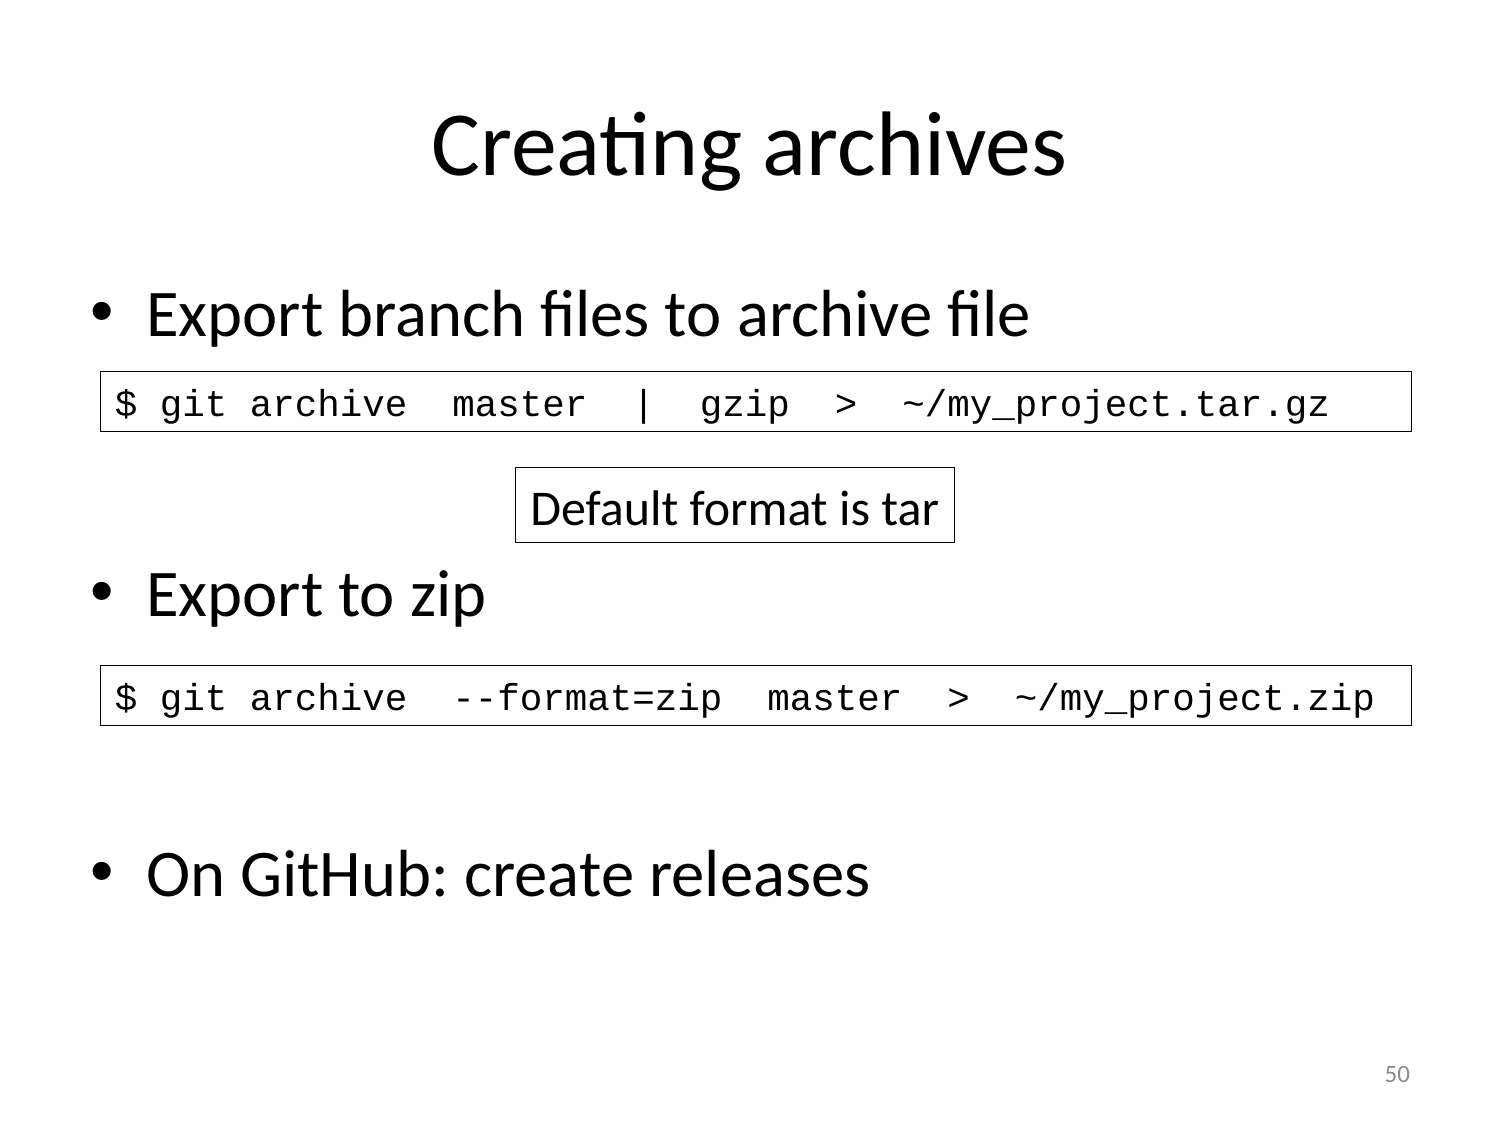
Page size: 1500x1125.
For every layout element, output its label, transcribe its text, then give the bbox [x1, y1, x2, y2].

text_box Default format is tar [515, 467, 955, 543]
text_box $ git archive master | gzip > ~/my_project.tar.gz [100, 371, 1412, 432]
text_box $ git archive --format=zip master > ~/my_project.zip [100, 665, 1412, 726]
slide_number 50 [1074, 1042, 1425, 1103]
title Creating archives [75, 45, 1425, 233]
list Export branch files to archive file Export to zip On GitHub: create releases [75, 262, 1425, 1005]
